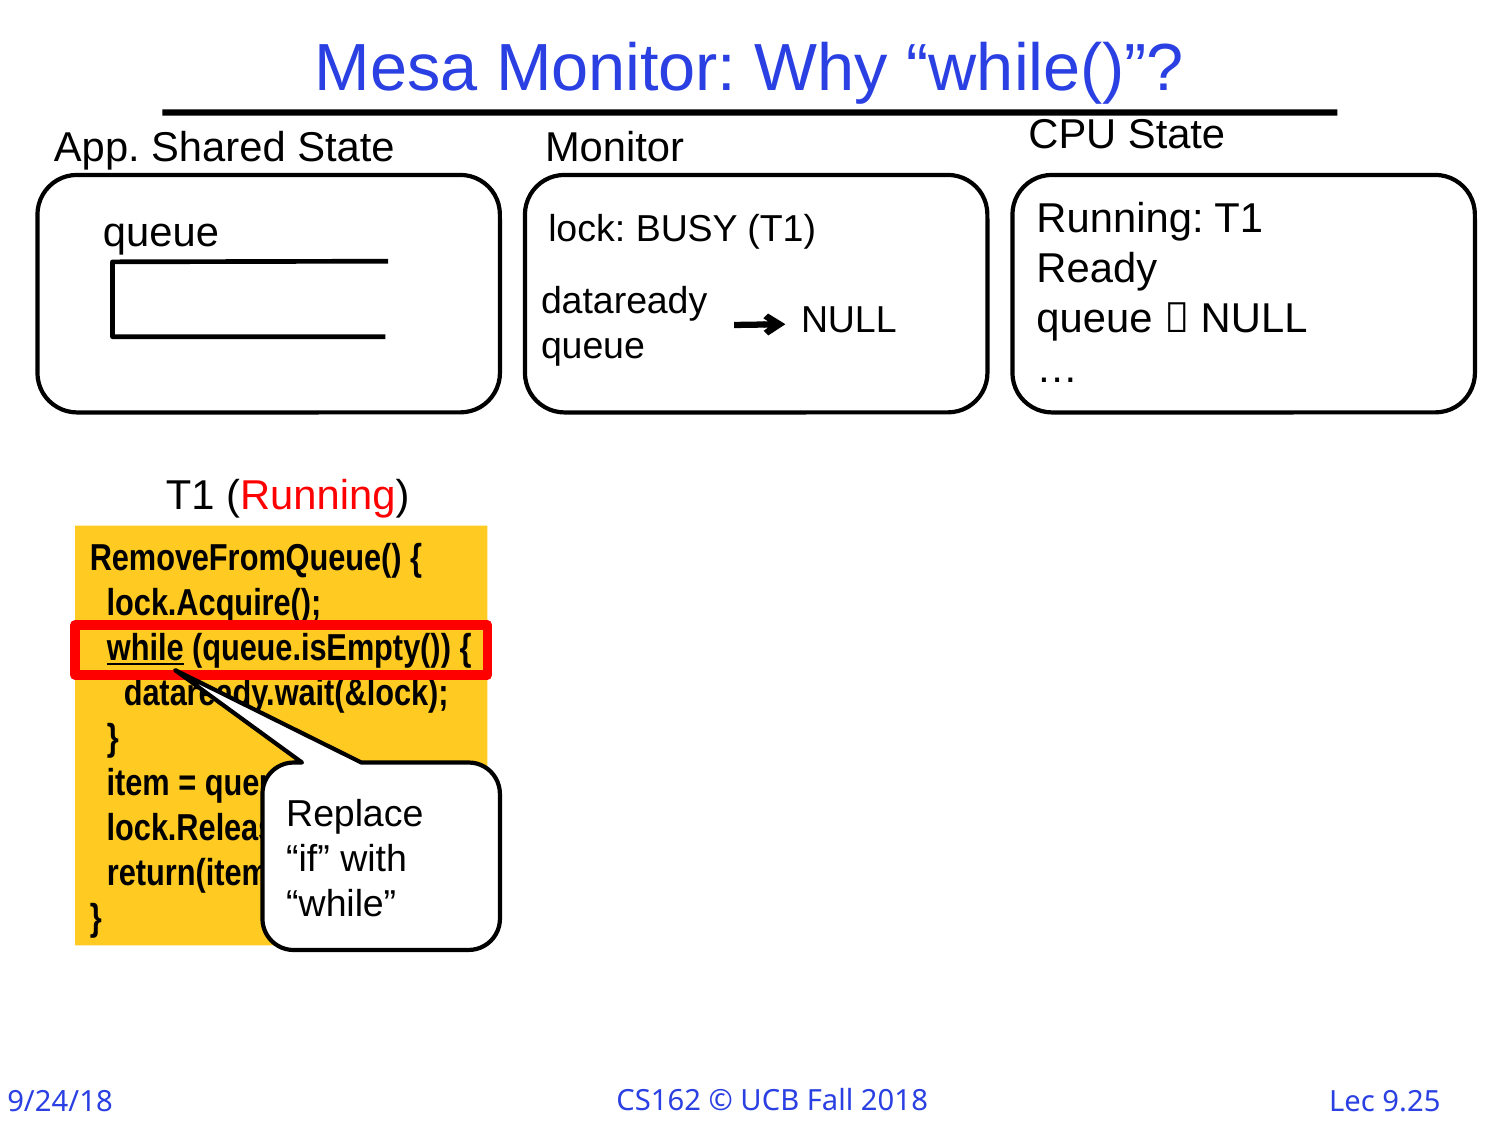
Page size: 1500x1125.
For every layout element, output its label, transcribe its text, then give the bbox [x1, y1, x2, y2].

text_box [37, 174, 500, 413]
text_box Monitor [530, 112, 700, 178]
text_box [1012, 189, 1021, 398]
text_box App. Shared State [39, 112, 410, 178]
text_box RemoveFromQueue() { lock.Acquire(); while (queue.isEmpty()) { dataready.wait(&lock); } item = queue.dequeue(); lock.Release(); return(item); } [75, 675, 299, 946]
text_box Running: T1 Ready queue  NULL … [1021, 183, 1323, 399]
text_box RemoveFromQueue() { lock.Acquire(); while (queue.isEmpty()) { dataready.wait(&lock); } item = queue.dequeue(); lock.Release(); return(item); } [187, 675, 488, 768]
title Mesa Monitor: Why “while()”? [162, 24, 1338, 113]
text_box queue [88, 196, 235, 262]
text_box dataready queue [526, 268, 723, 374]
text_box [1022, 174, 1475, 413]
text_box CPU State [1013, 99, 1241, 165]
text_box [524, 174, 988, 413]
text_box [75, 624, 488, 675]
text_box T1 (Running) [150, 460, 425, 525]
text_box lock: BUSY (T1) [533, 197, 832, 257]
text_box Replace “if” with “while” [175, 670, 500, 951]
text_box [112, 261, 389, 337]
text_box RemoveFromQueue() { lock.Acquire(); while (queue.isEmpty()) { dataready.wait(&lock); } item = queue.dequeue(); lock.Release(); return(item); } [75, 525, 488, 624]
text_box NULL [786, 287, 912, 348]
